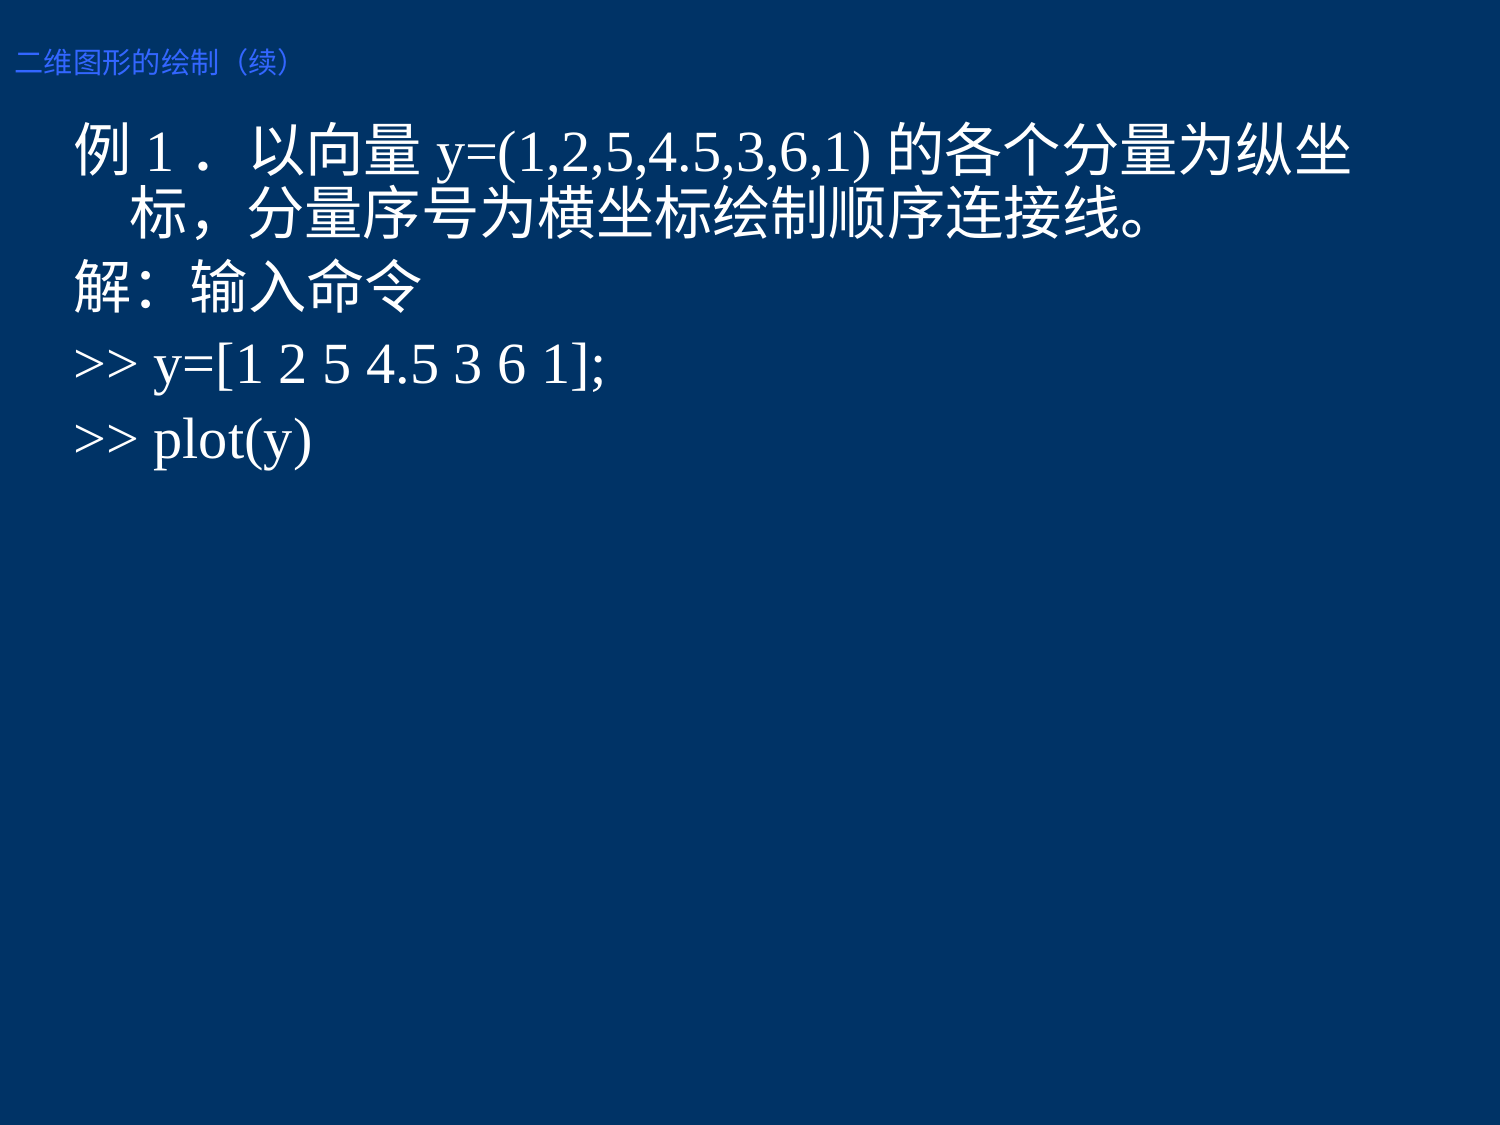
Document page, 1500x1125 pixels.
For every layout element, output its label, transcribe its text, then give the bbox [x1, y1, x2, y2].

list 例1．以向量y=(1,2,5,4.5,3,6,1)的各个分量为纵坐标，分量序号为横坐标绘制顺序连接线。 解：输入命令 >> y=[1 2 5 4.5 3 6 1]; >> plot(y) [58, 113, 1436, 1083]
title 二维图形的绘制（续） [0, 36, 1326, 57]
